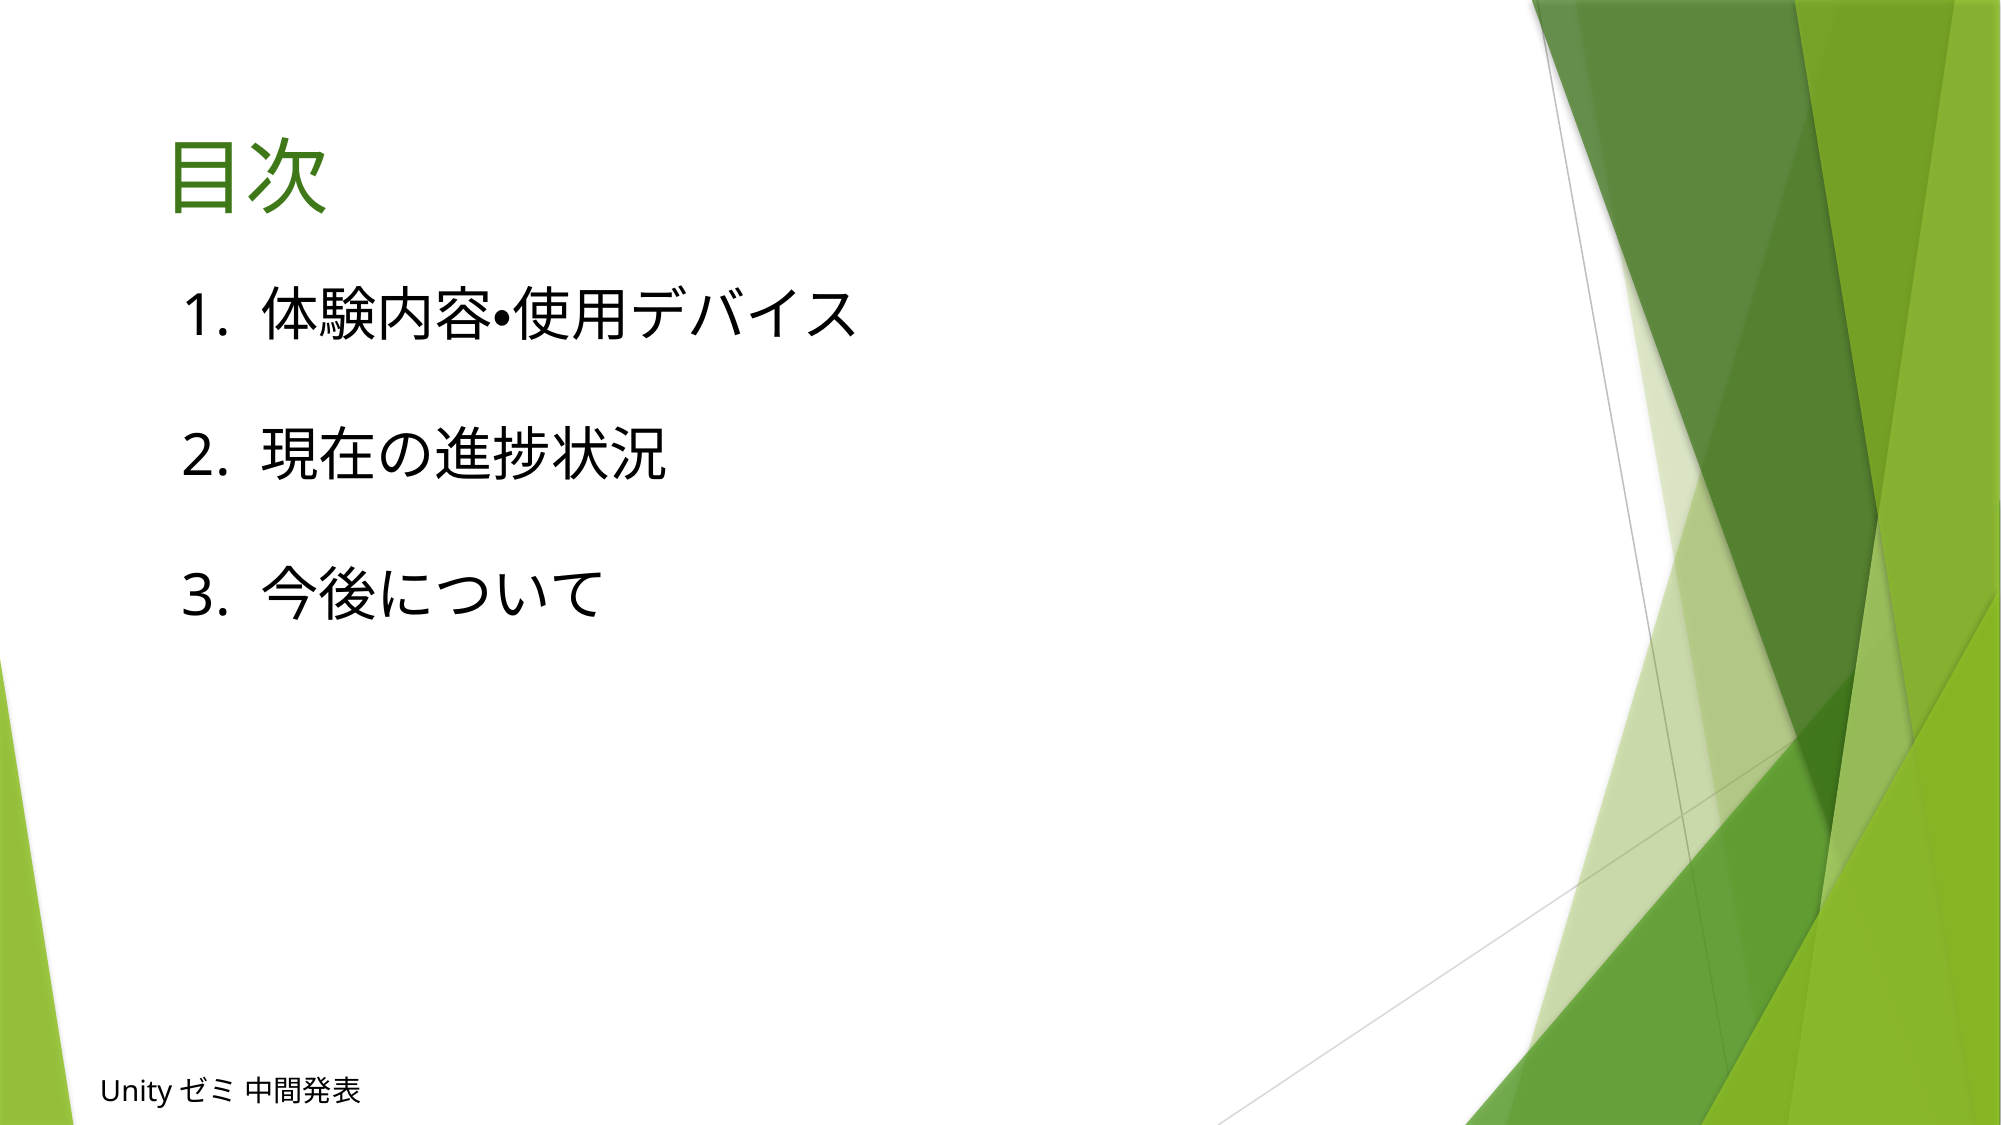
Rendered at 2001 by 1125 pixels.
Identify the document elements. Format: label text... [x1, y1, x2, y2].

text_box 目次 [147, 116, 344, 232]
text_box 1. 体験内容・使用デバイス 2. 現在の進捗状況 3. 今後について [167, 270, 1136, 635]
text_box Unityゼミ 中間発表 [85, 1064, 377, 1115]
